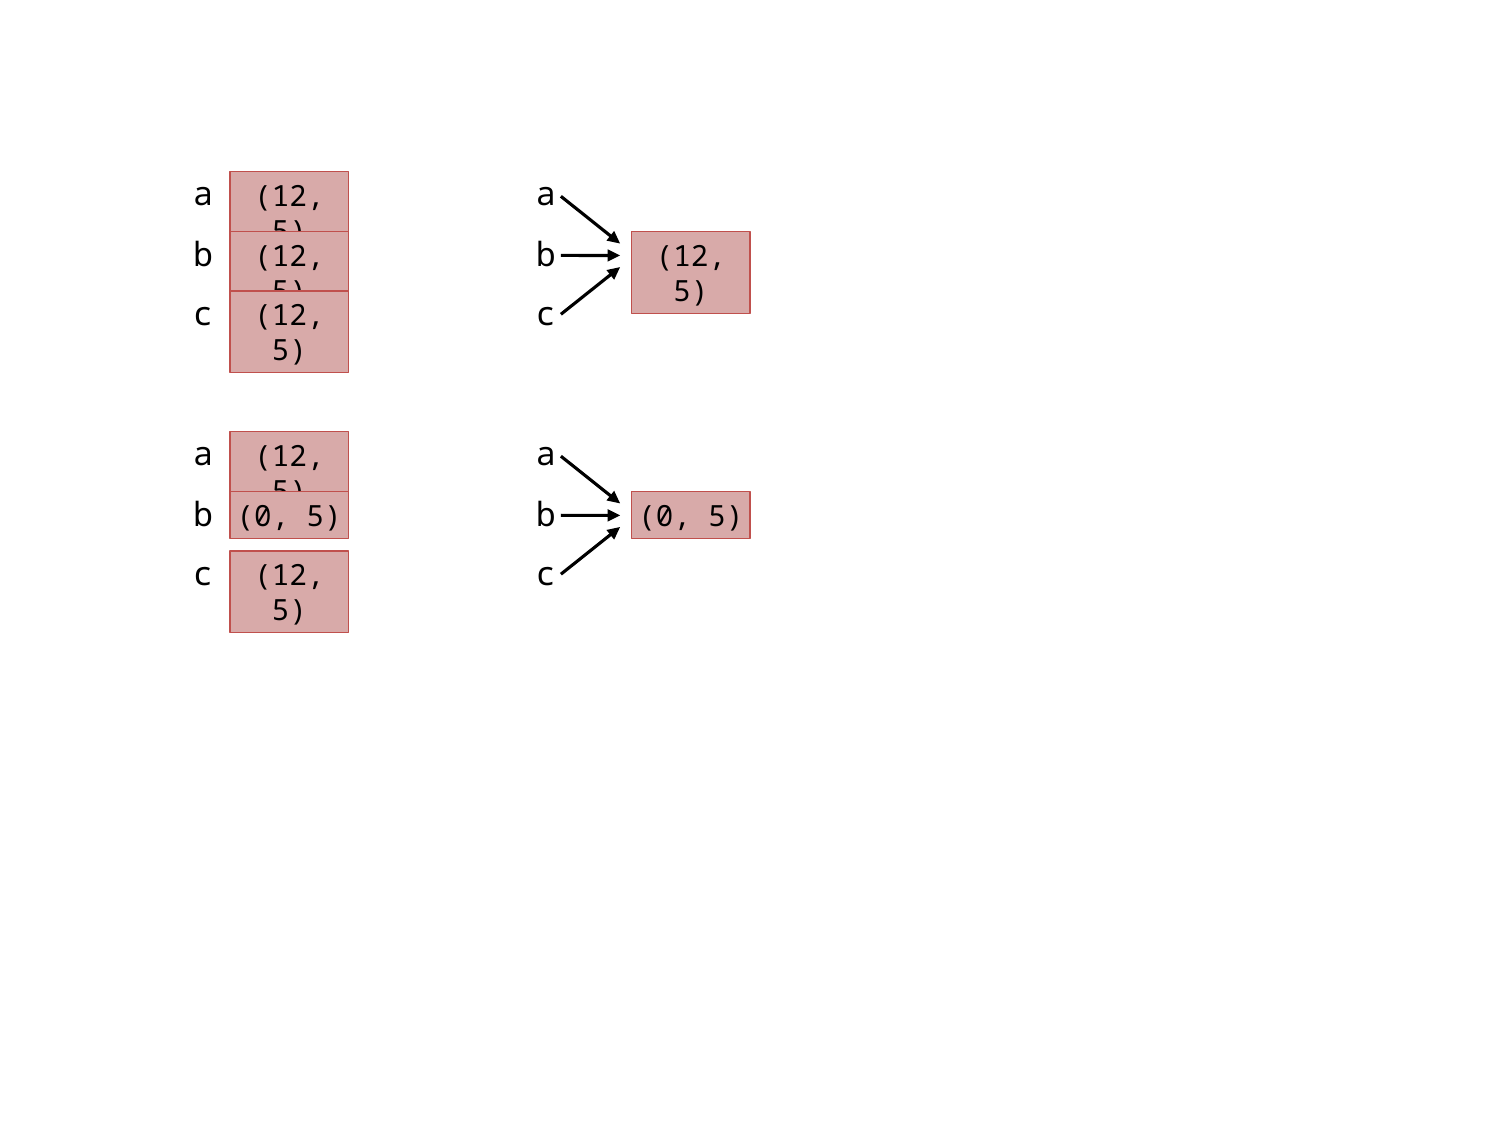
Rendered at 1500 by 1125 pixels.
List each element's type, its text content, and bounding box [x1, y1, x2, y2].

text_box (12, 5) [229, 171, 349, 231]
text_box (12, 5) [229, 290, 349, 373]
text_box (12, 5) [229, 550, 349, 633]
text_box a [535, 432, 556, 473]
text_box b [535, 232, 556, 273]
text_box b [193, 492, 214, 533]
text_box (12, 5) [631, 231, 751, 314]
text_box (12, 5) [229, 431, 349, 491]
text_box c [535, 291, 556, 332]
text_box c [535, 551, 556, 592]
text_box [525, 420, 762, 610]
text_box [560, 196, 621, 244]
text_box (0, 5) [631, 491, 751, 539]
text_box [171, 160, 408, 350]
text_box [560, 456, 621, 504]
text_box [560, 267, 621, 315]
text_box (0, 5) [229, 491, 349, 539]
text_box a [193, 172, 214, 213]
text_box (12, 5) [229, 231, 349, 290]
text_box b [193, 232, 214, 273]
text_box c [193, 551, 214, 592]
text_box [560, 509, 621, 522]
text_box [560, 527, 621, 575]
text_box c [193, 291, 214, 332]
text_box [171, 420, 408, 610]
text_box b [535, 492, 556, 533]
text_box a [193, 432, 214, 473]
text_box a [535, 172, 556, 213]
text_box [560, 249, 621, 262]
